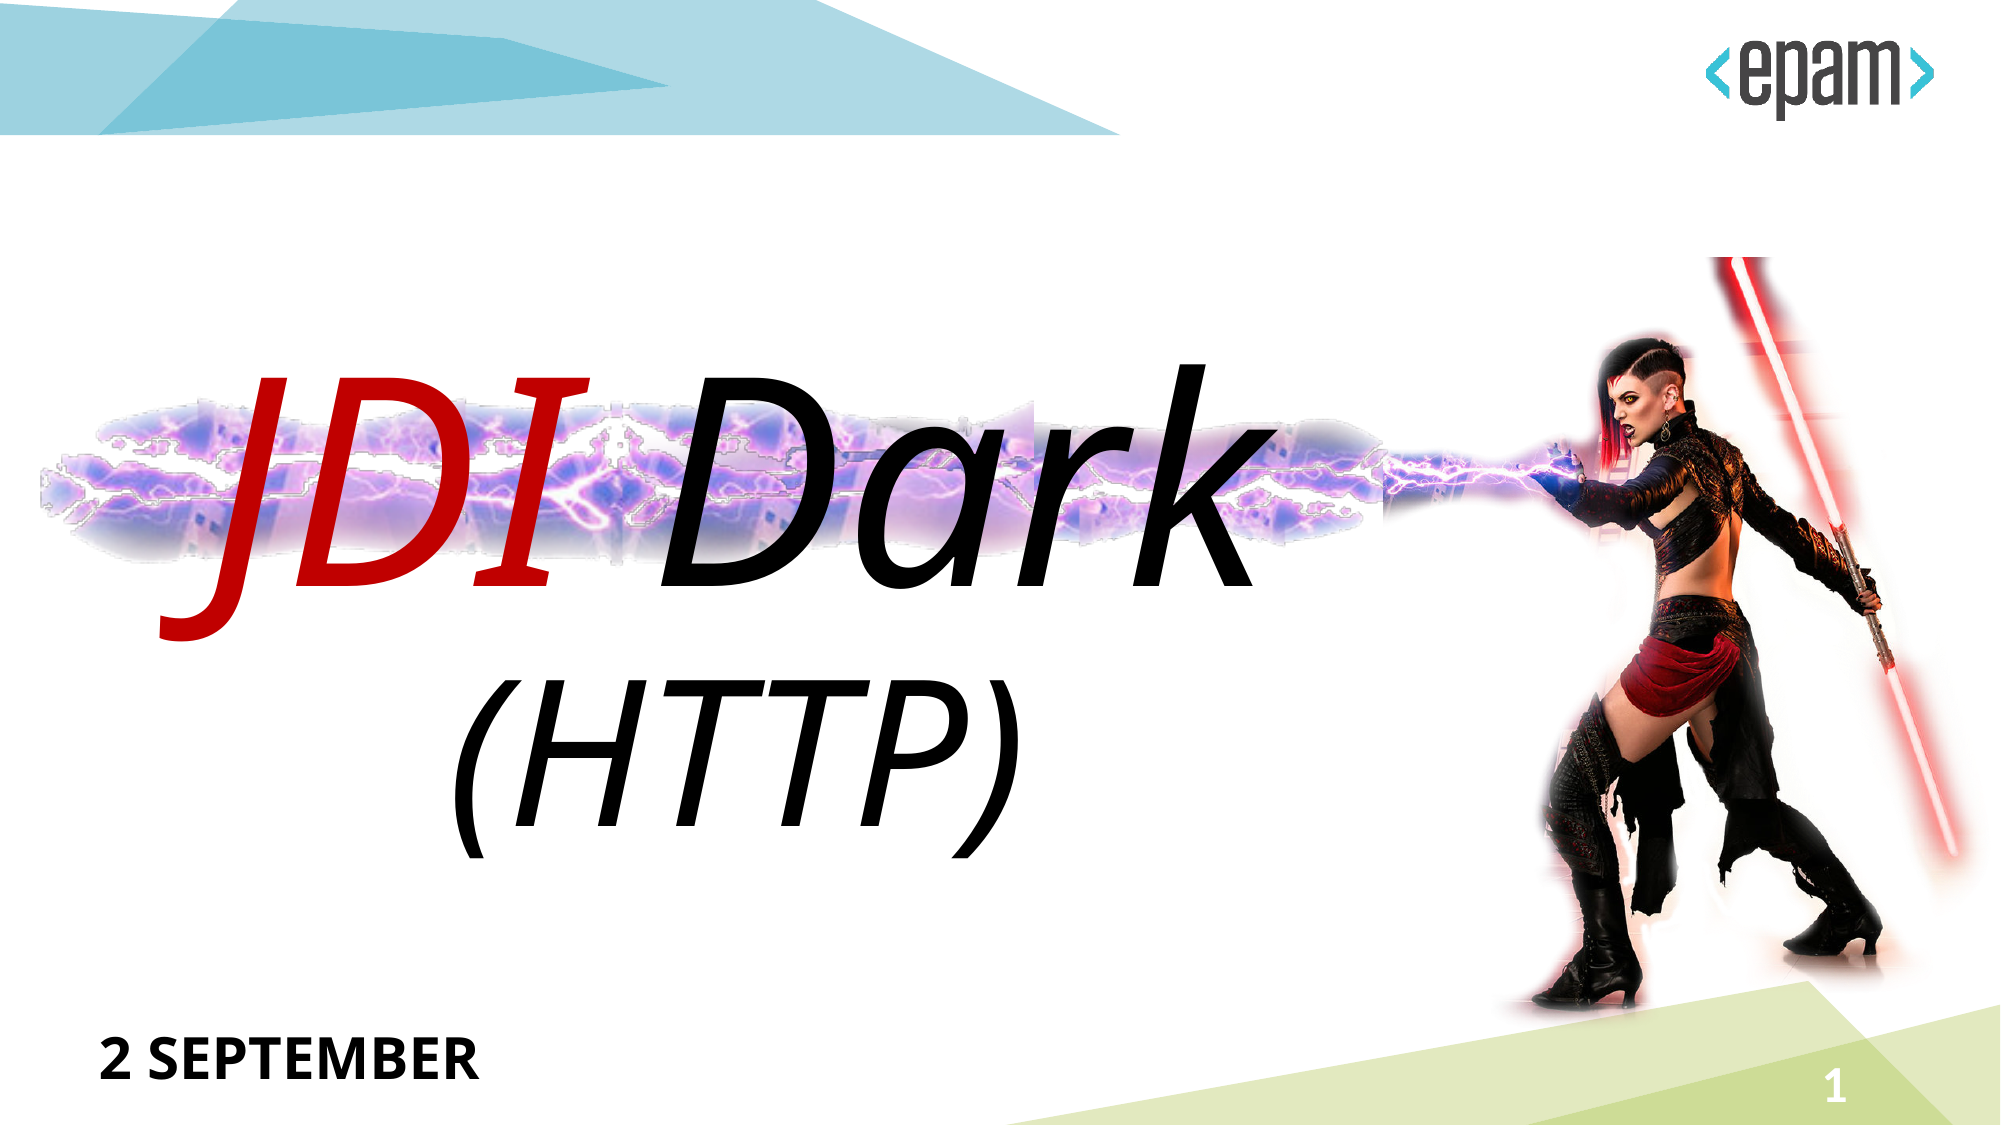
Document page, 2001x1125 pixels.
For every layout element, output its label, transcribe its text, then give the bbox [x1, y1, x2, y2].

picture [0, 257, 2000, 1043]
slide_number 1 [1412, 1043, 1863, 1103]
title JDI Dark (HTTP) [139, 572, 1337, 878]
title JDI Dark (HTTP) [1034, 365, 1337, 394]
picture [1682, 19, 1957, 127]
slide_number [84, 1014, 618, 1103]
